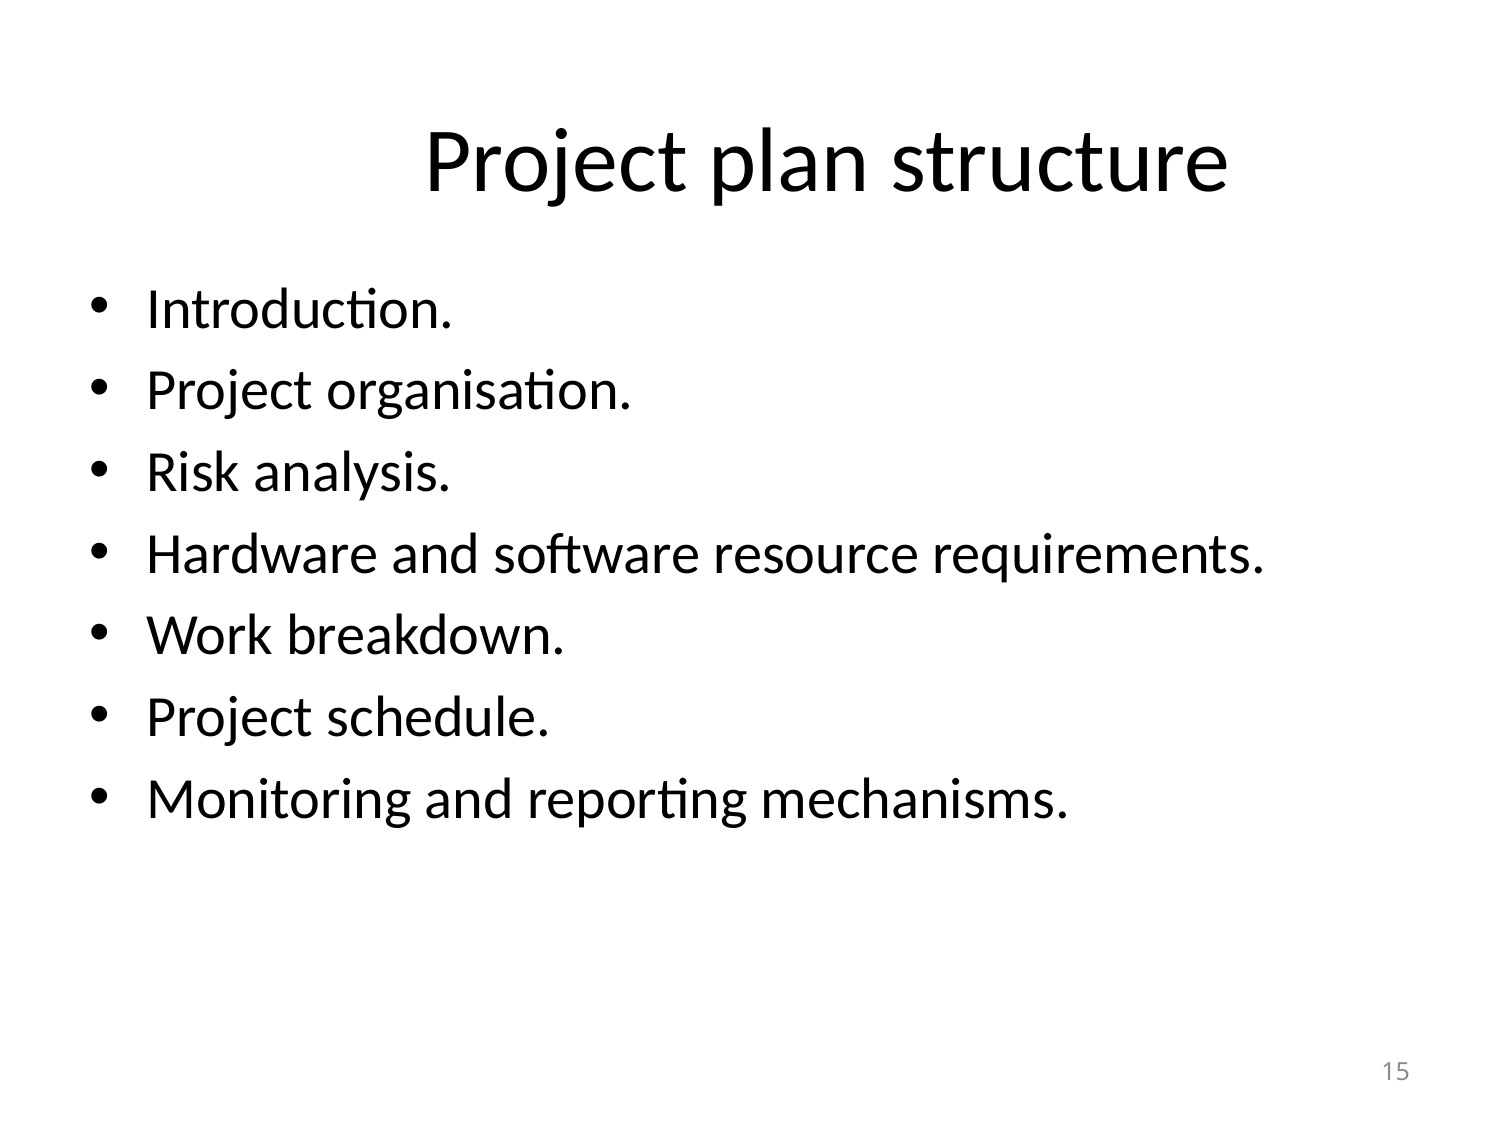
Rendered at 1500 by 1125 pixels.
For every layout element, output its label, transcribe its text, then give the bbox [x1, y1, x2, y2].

list Introduction. Project organisation. Risk analysis. Hardware and software resource requirements. Work breakdown. Project schedule. Monitoring and reporting mechanisms. [75, 262, 1425, 1005]
slide_number 15 [1074, 1042, 1425, 1103]
title Project plan structure [188, 34, 1468, 275]
